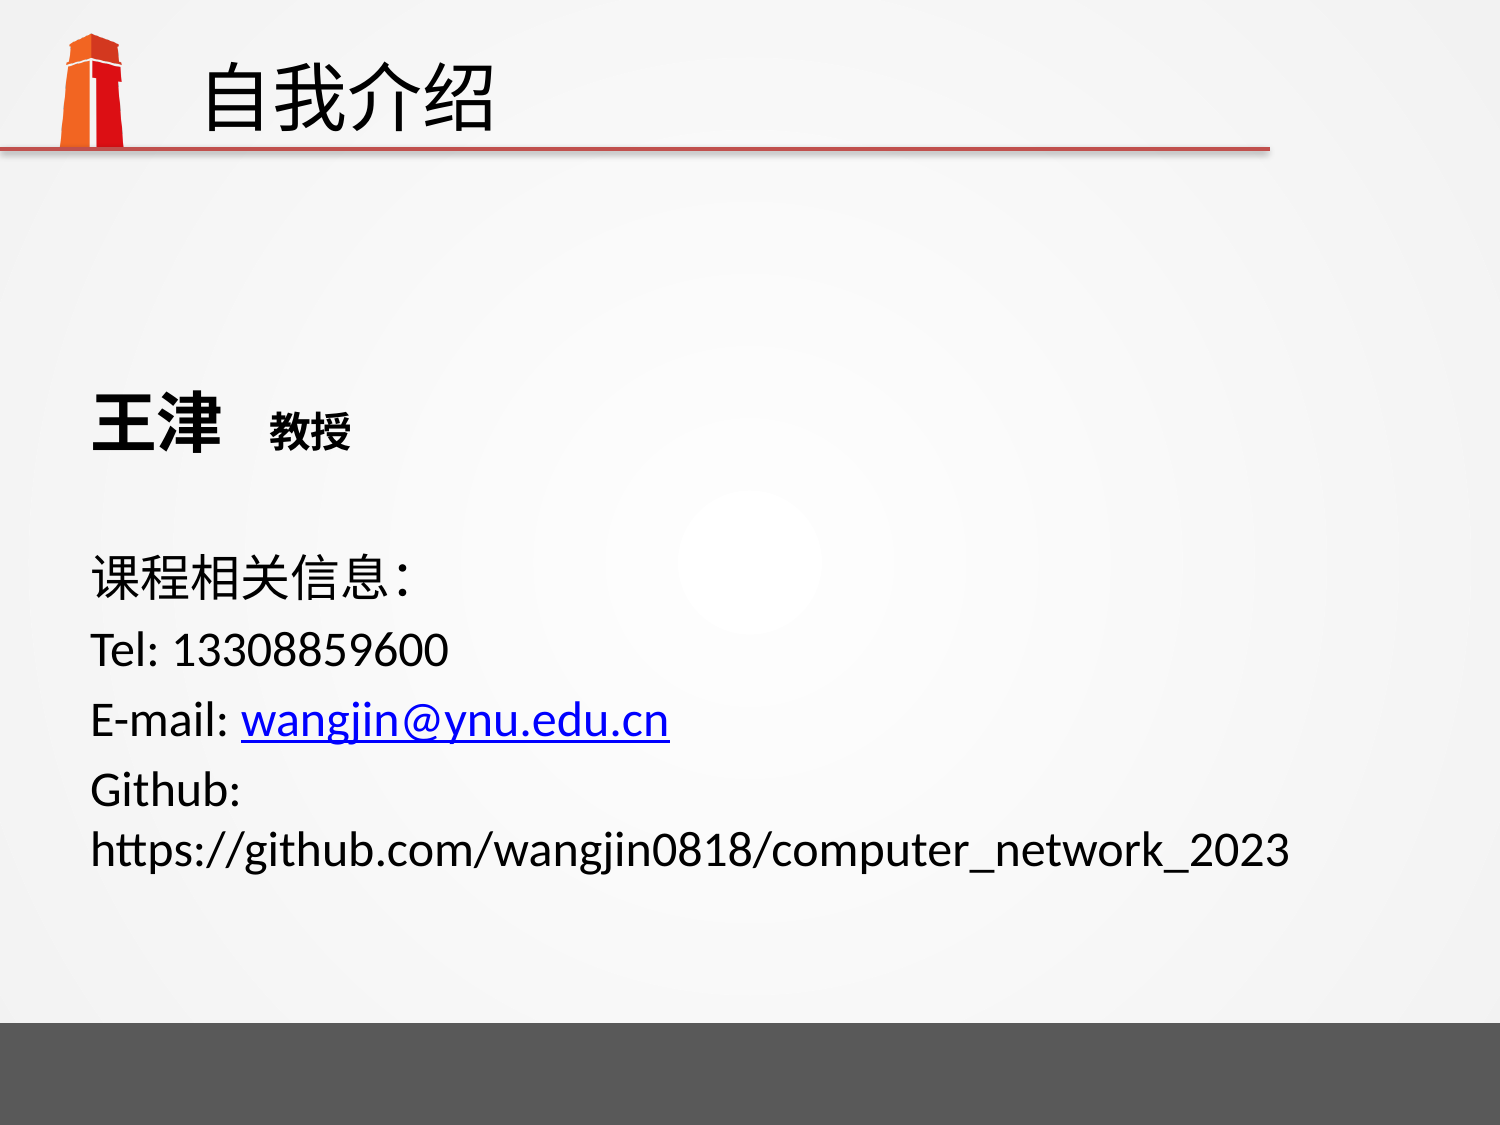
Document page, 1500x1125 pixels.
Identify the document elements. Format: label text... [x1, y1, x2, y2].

list 课程相关信息： Tel: 13308859600 E-mail: wangjin@ynu.edu.cn Github: https://github.com/wangjin0818/computer_network_2023 [75, 538, 1425, 910]
picture [16, 11, 166, 147]
title 自我介绍 [183, 42, 1270, 149]
list 王津 教授 [75, 373, 1425, 479]
